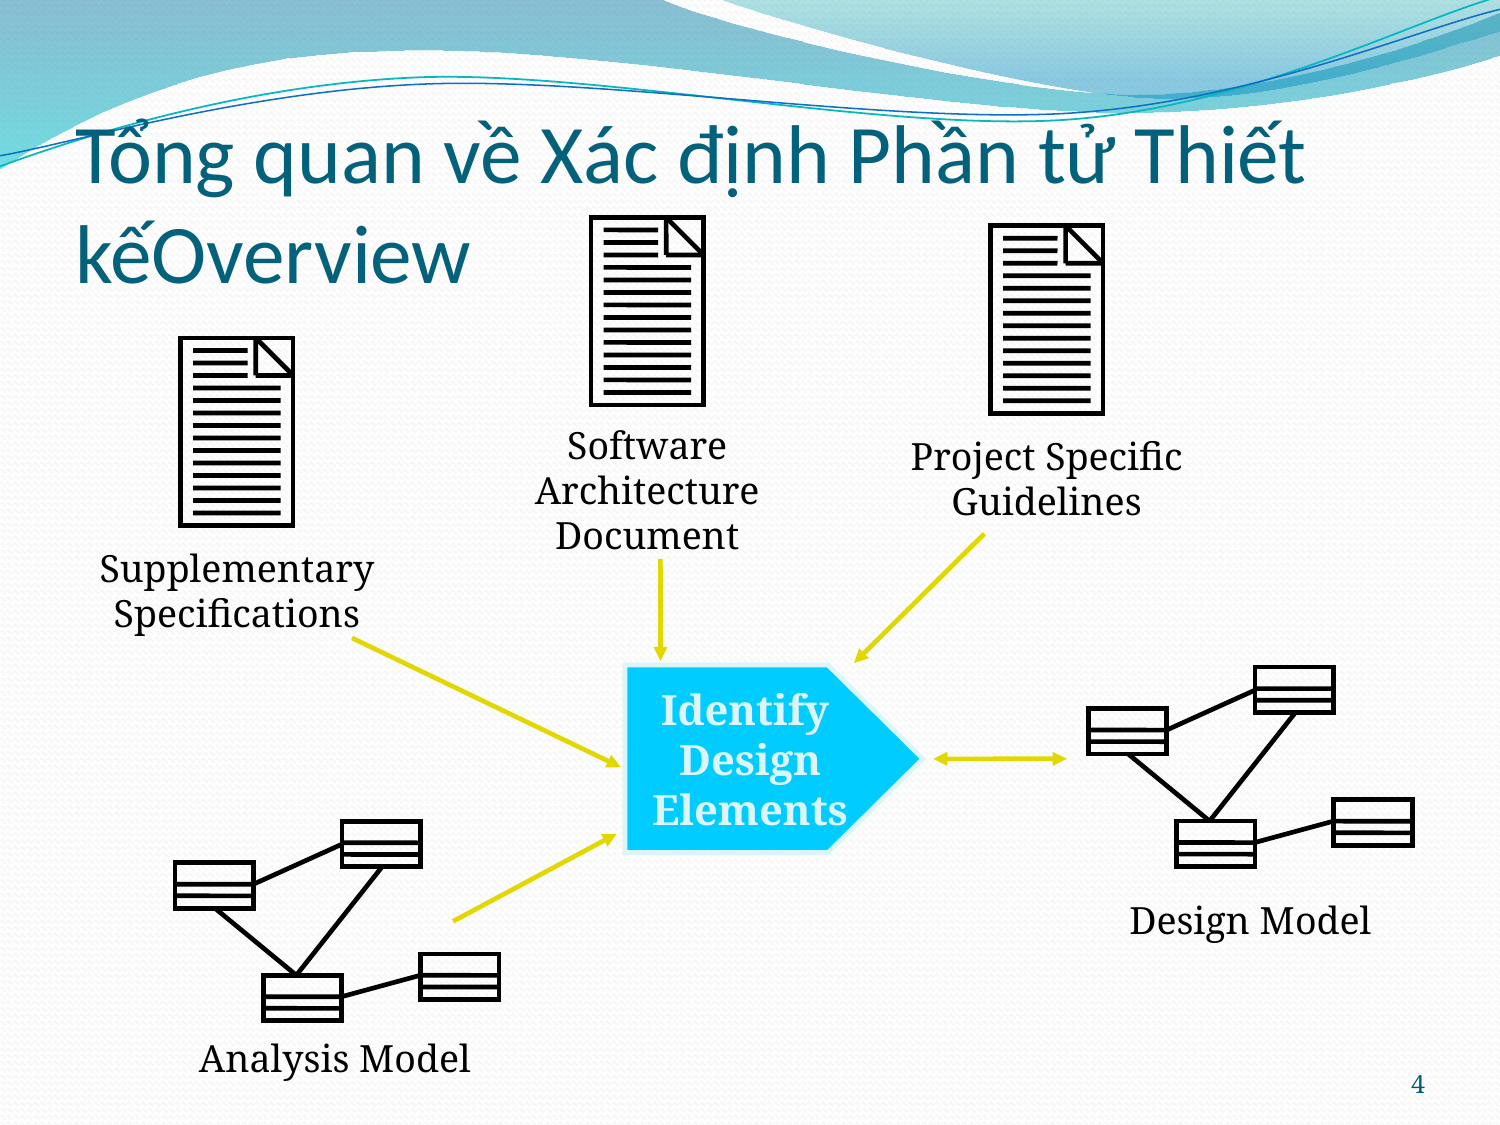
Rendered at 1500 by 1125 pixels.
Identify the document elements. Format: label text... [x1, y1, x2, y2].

slide_number 21 [1413, 219, 1420, 300]
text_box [1299, 1042, 1420, 1101]
slide_number 21 [88, 218, 95, 300]
slide_number 4 [1299, 1042, 1425, 1103]
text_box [95, 217, 1413, 1088]
title Tổng quan về Xác định Phần tử Thiết kếOverview [75, 115, 1425, 300]
